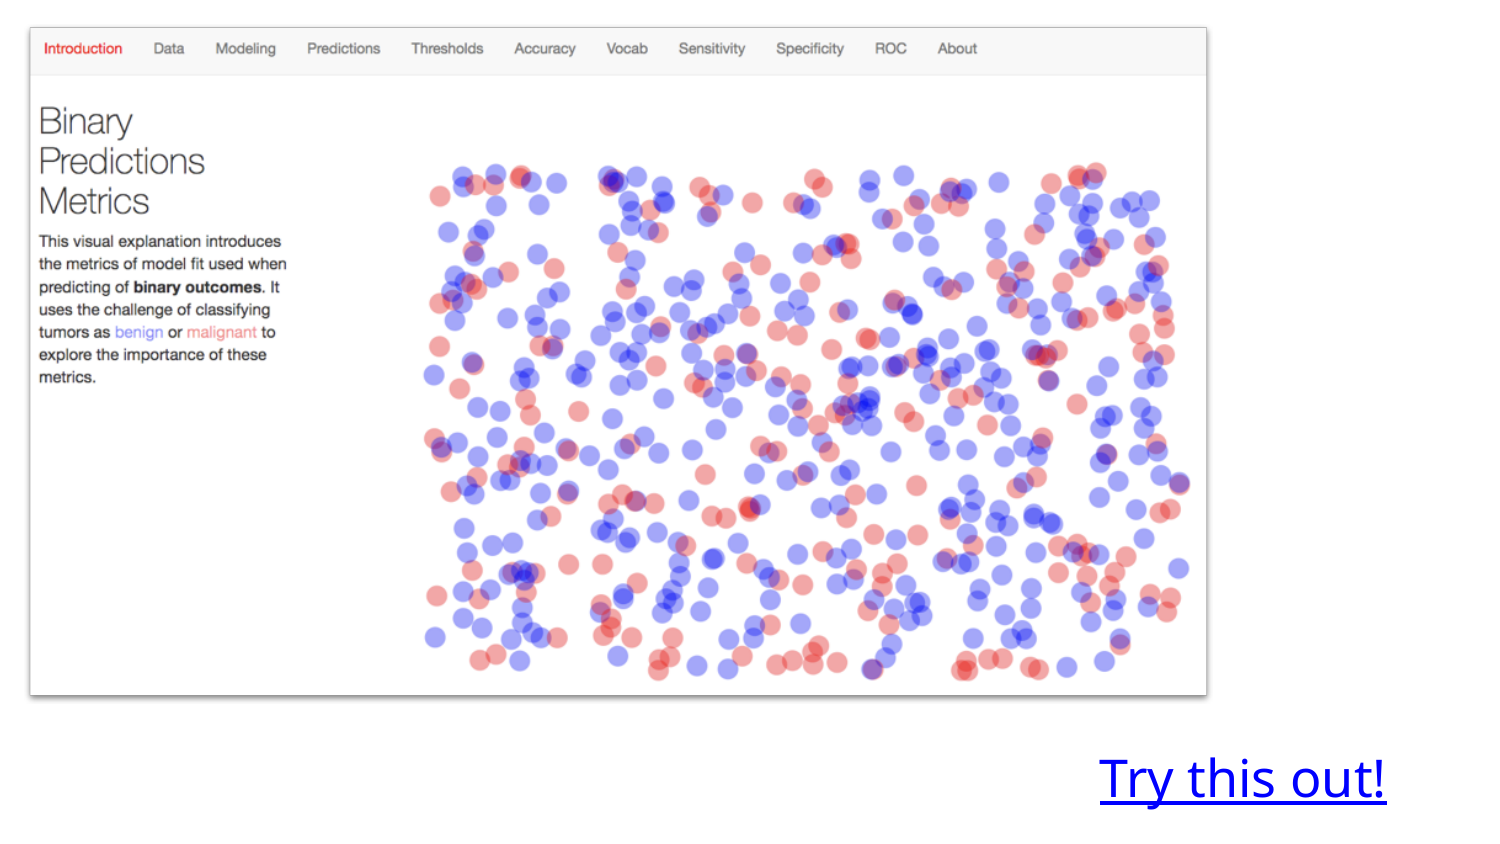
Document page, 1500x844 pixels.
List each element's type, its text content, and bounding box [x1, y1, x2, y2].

picture [24, 24, 1213, 704]
text_box Try this out! [1084, 730, 1477, 844]
